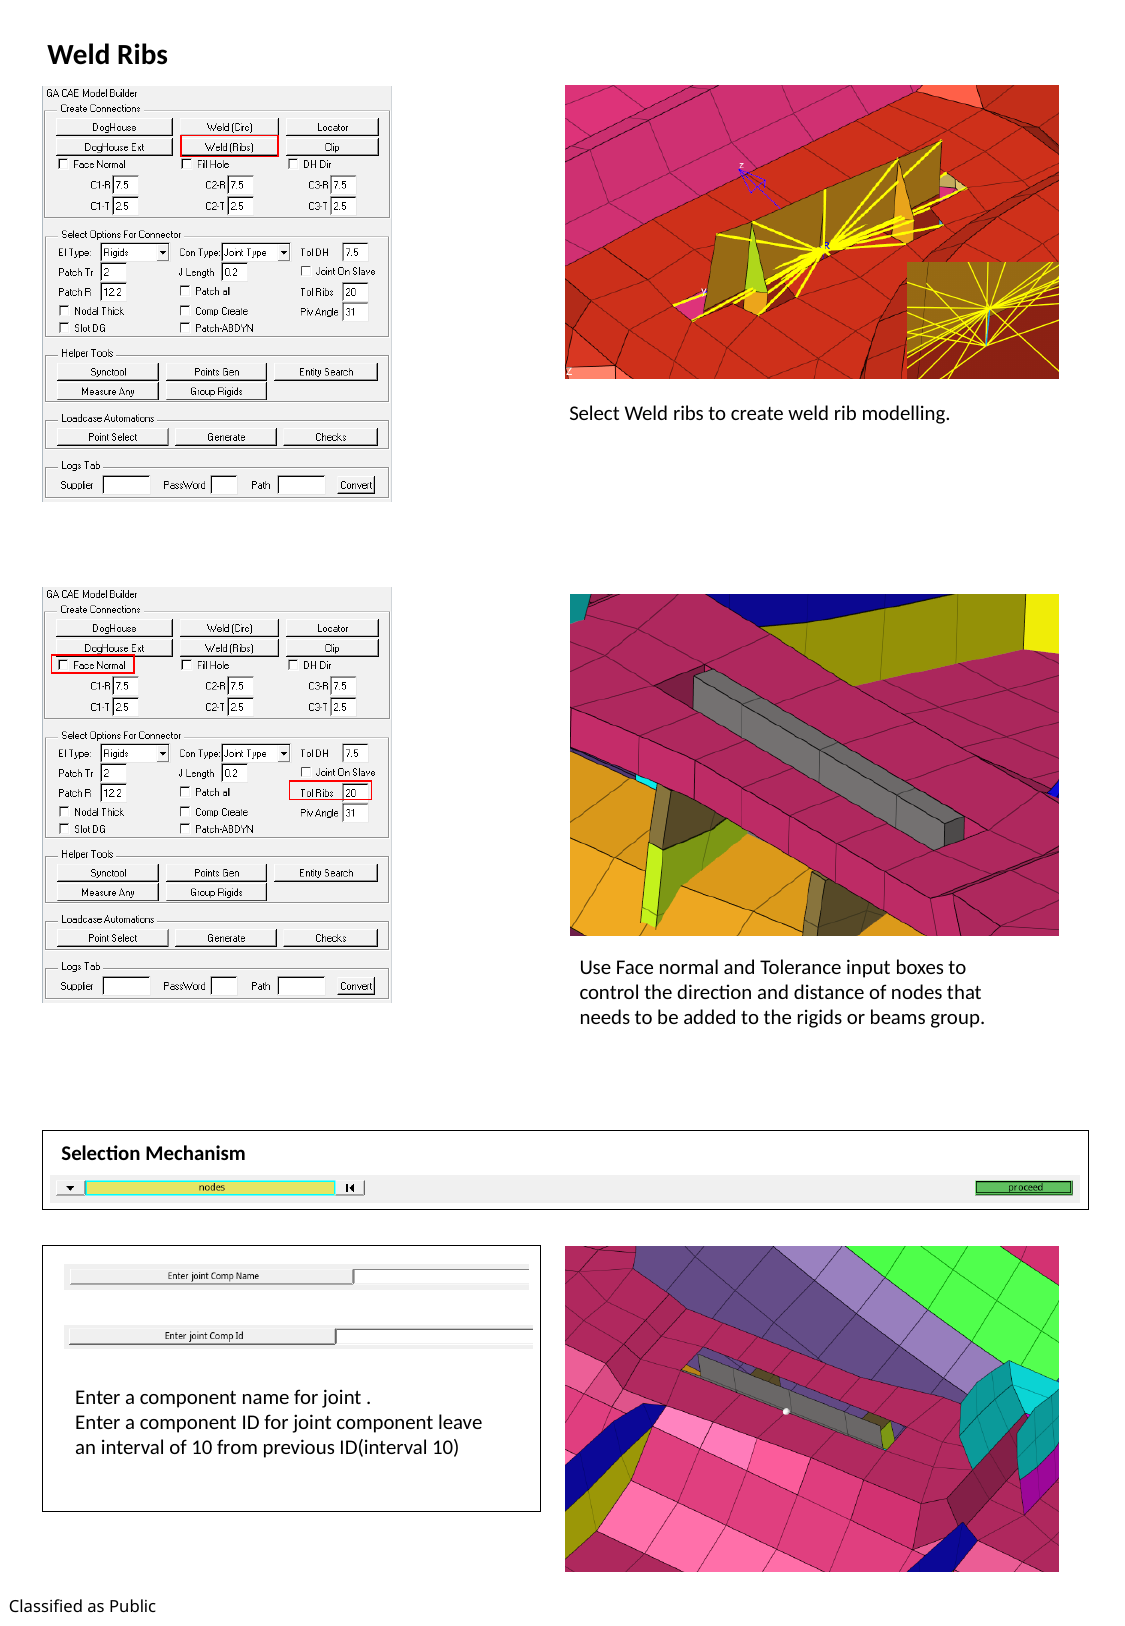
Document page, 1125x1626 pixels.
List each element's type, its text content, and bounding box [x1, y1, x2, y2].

picture [570, 594, 1059, 936]
picture [565, 1246, 1059, 1572]
picture [565, 85, 1059, 379]
text_box Use Face normal and Tolerance input boxes to control the direction and distance of nodes that needs to be added to the rigids or beams group. [564, 945, 1006, 1036]
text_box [42, 1245, 541, 1512]
picture [42, 86, 392, 503]
text_box Select Weld ribs to create weld rib modelling. [554, 392, 966, 432]
text_box Weld Ribs [32, 28, 496, 78]
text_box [42, 1130, 1089, 1209]
picture [42, 587, 392, 1003]
